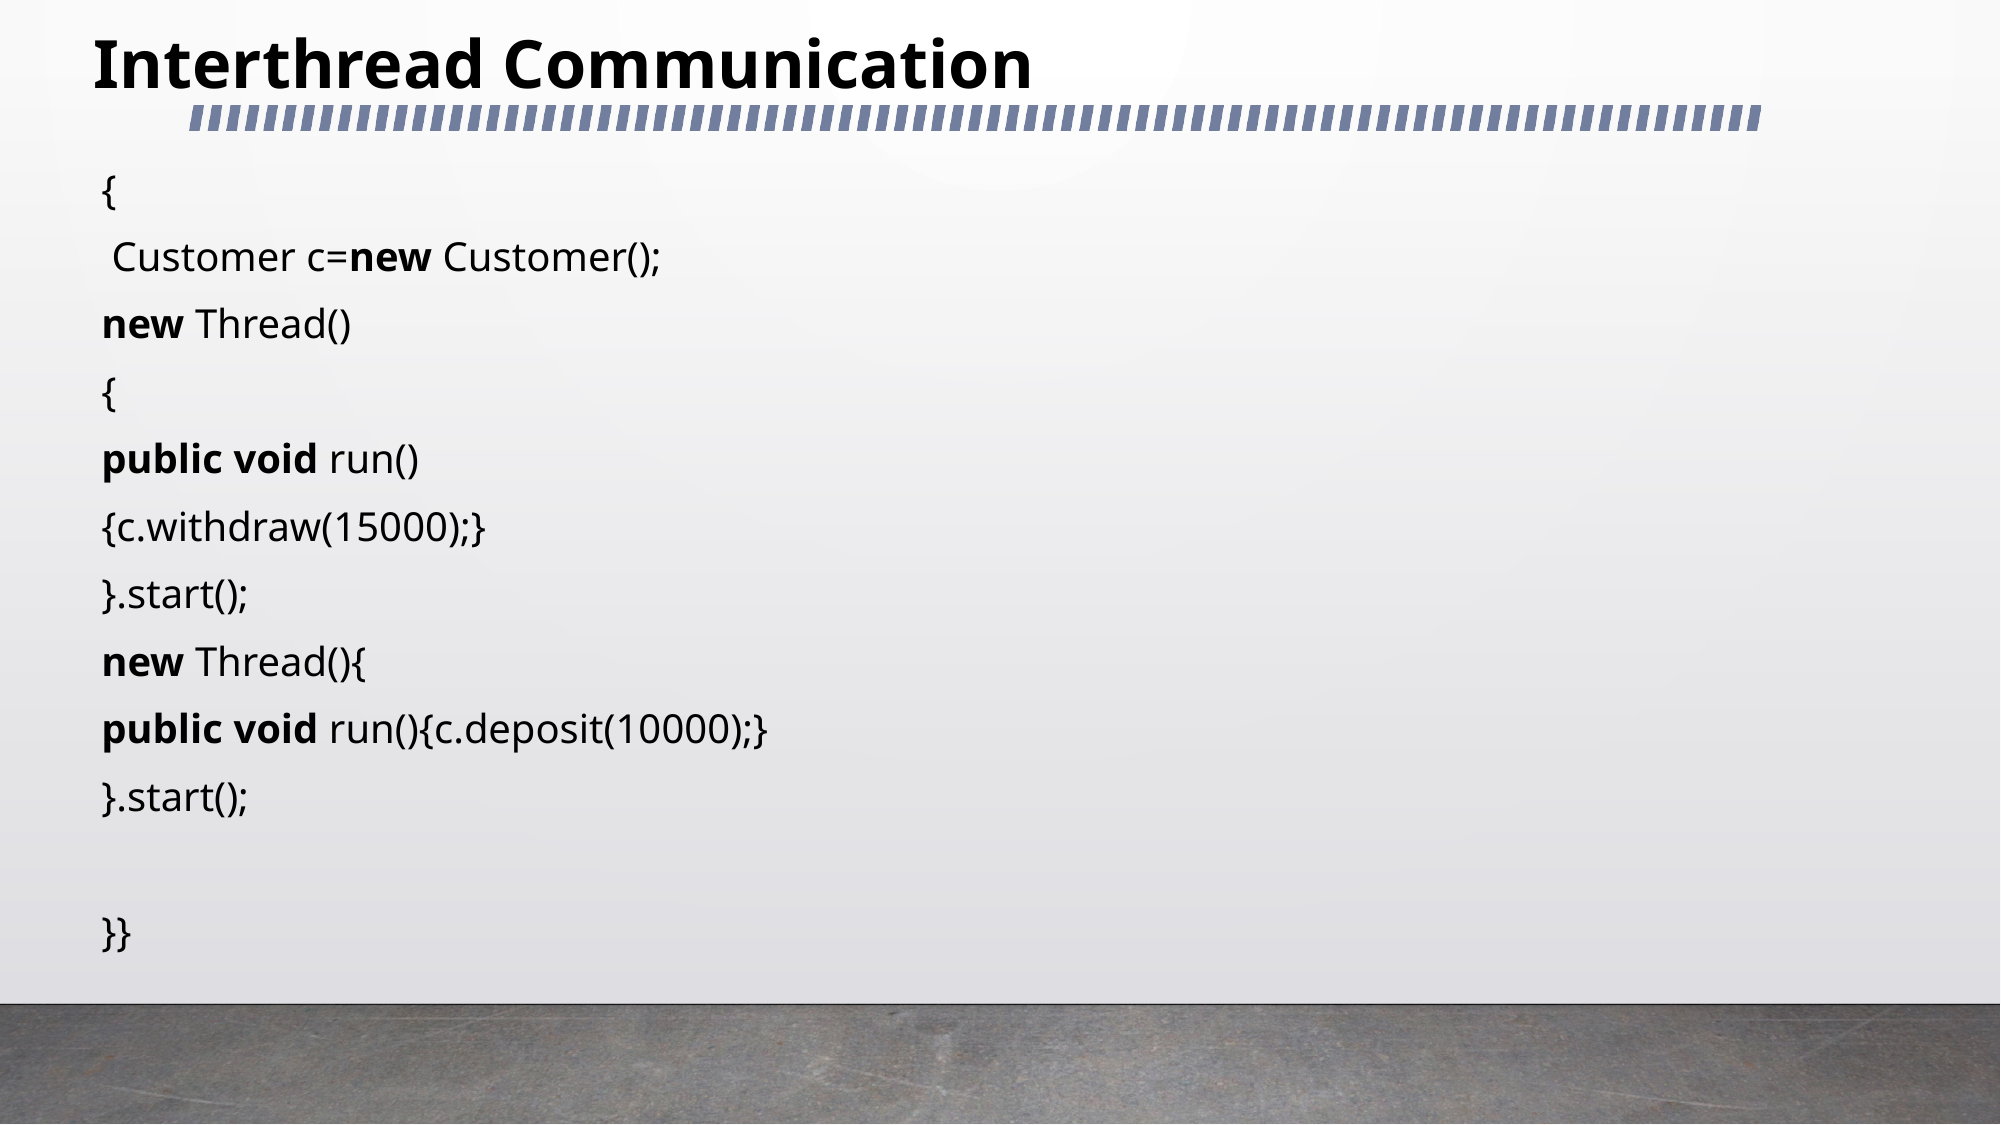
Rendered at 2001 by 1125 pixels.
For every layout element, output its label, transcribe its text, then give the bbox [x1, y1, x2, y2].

picture [0, 1004, 2000, 1124]
title Interthread Communication [78, 23, 1761, 123]
list { Customer c=new Customer(); new Thread() { public void run() {c.withdraw(15000);} }.start(); new Thread(){ public void run(){c.deposit(10000);} }.start(); }} [78, 147, 1913, 971]
